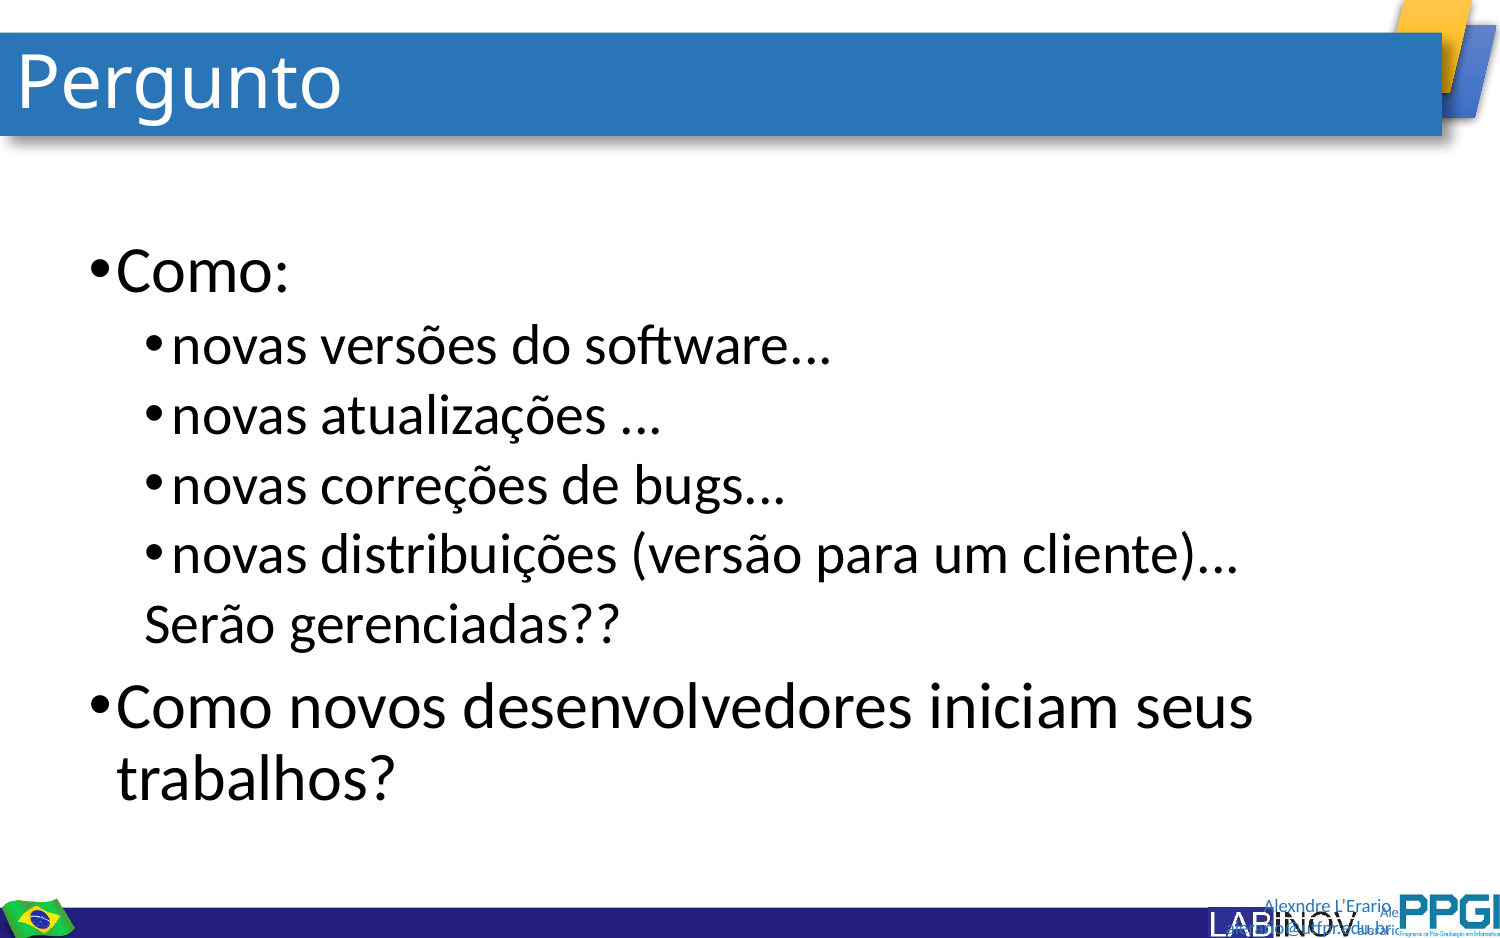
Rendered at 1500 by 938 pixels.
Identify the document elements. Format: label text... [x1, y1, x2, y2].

title Pergunto [0, 32, 1442, 136]
picture [0, 879, 76, 938]
picture [1208, 907, 1359, 938]
picture [1399, 894, 1500, 938]
list Como: novas versões do software... novas atualizações ... novas correções de bugs... novas distribuições (versão para um cliente)... Serão gerenciadas?? Como novos desenvolvedores iniciam seus trabalhos? [73, 228, 1376, 824]
